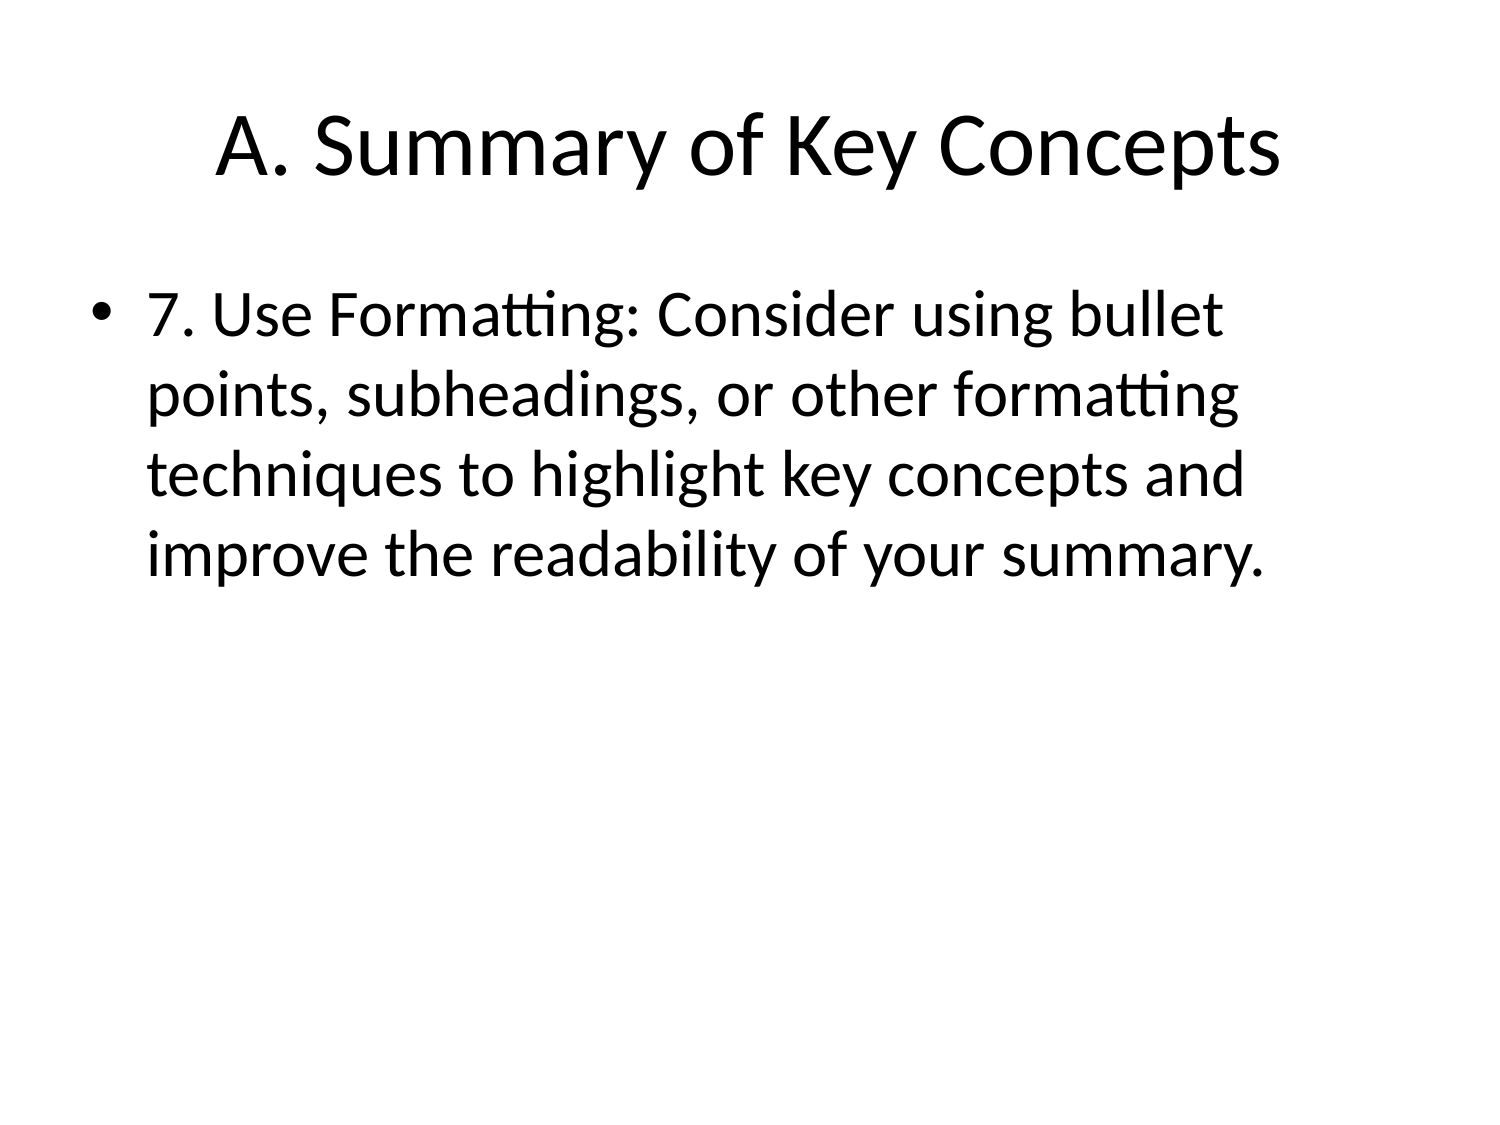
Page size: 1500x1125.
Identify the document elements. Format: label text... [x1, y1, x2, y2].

title A. Summary of Key Concepts [75, 45, 1425, 233]
list 7. Use Formatting: Consider using bullet points, subheadings, or other formatting techniques to highlight key concepts and improve the readability of your summary. [75, 262, 1425, 1005]
